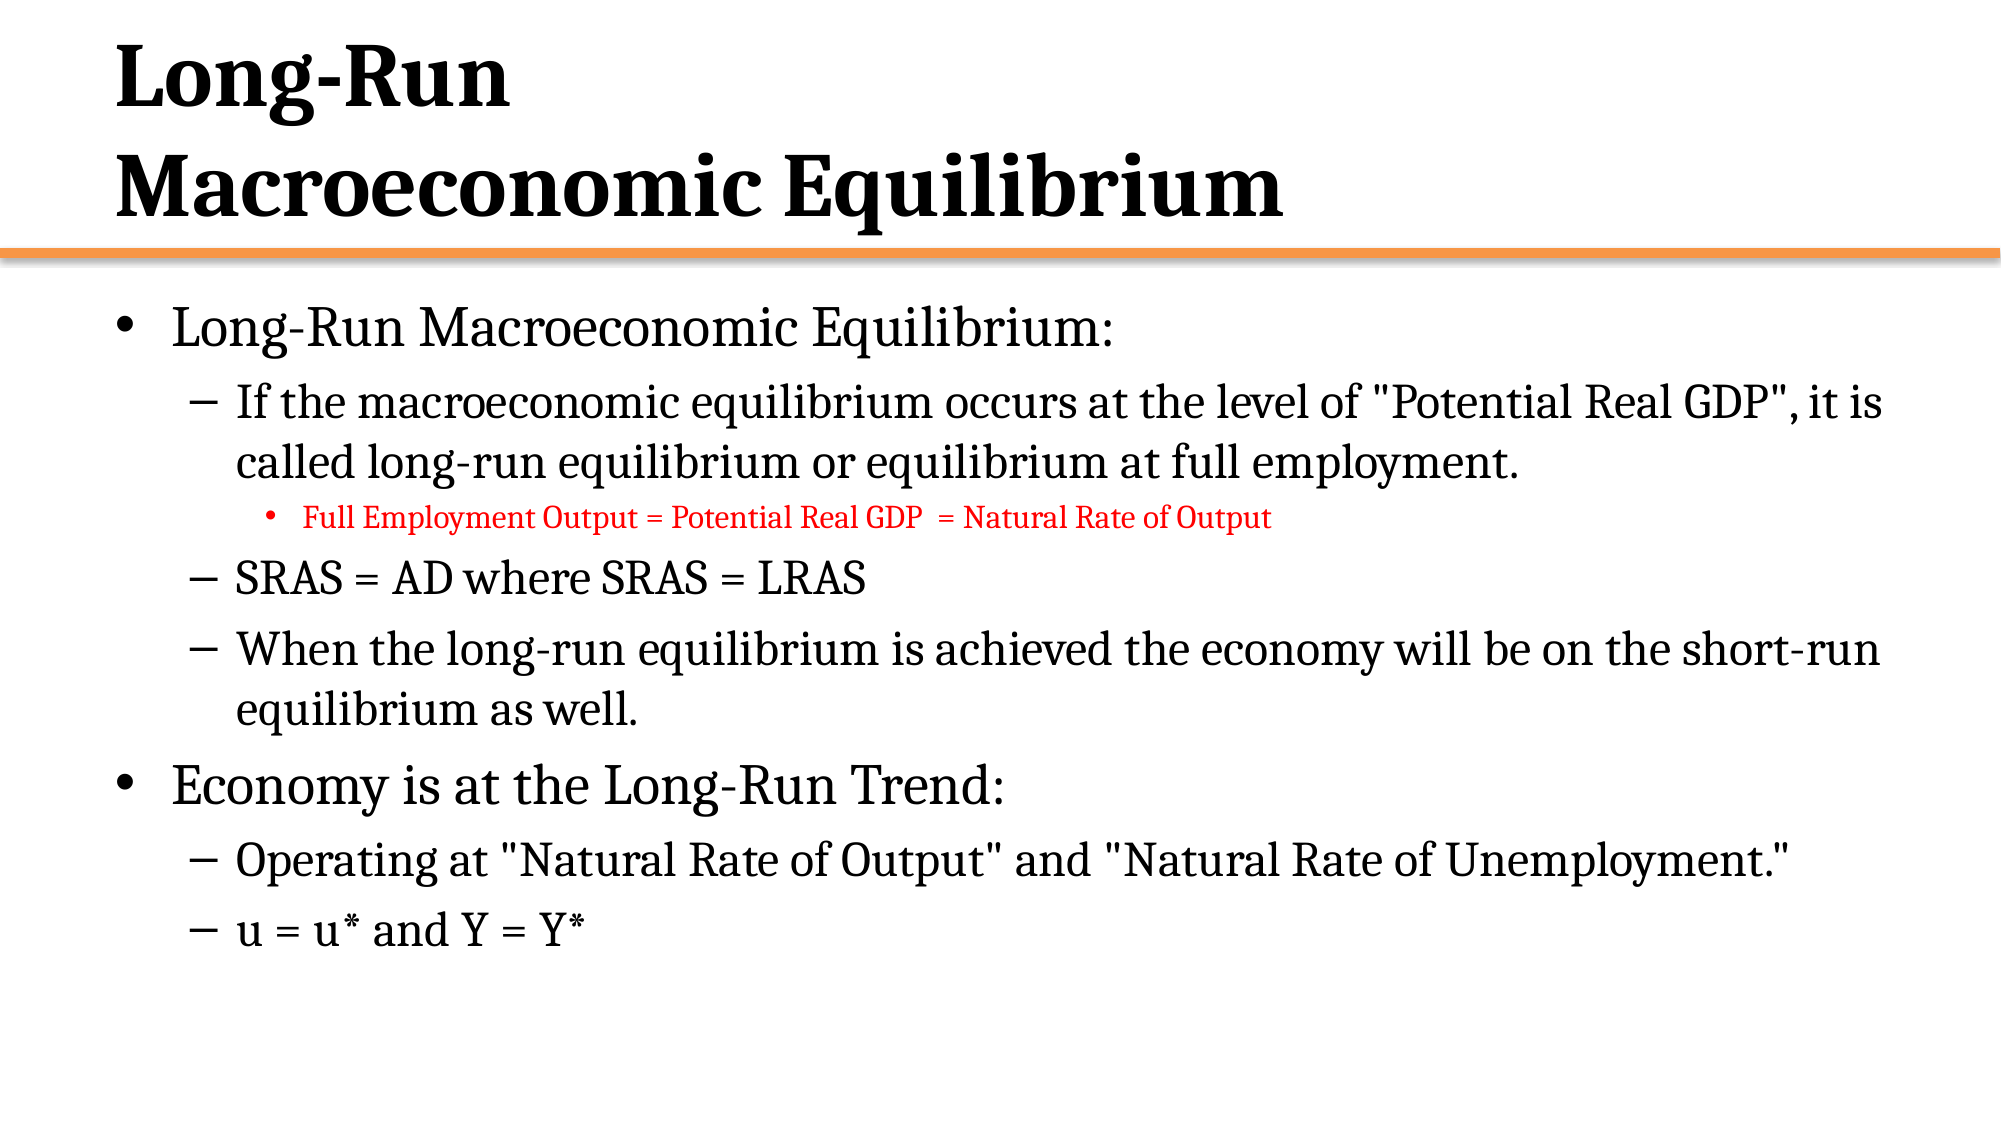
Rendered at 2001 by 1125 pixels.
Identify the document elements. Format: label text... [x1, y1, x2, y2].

title Long-Run Macroeconomic Equilibrium [99, 0, 1900, 251]
list Long-Run Macroeconomic Equilibrium: If the macroeconomic equilibrium occurs at the level of "Potential Real GDP", it is called long-run equilibrium or equilibrium at full employment. Full Employment Output = Potential Real GDP = Natural Rate of Output SRAS = AD where SRAS = LRAS When the long-run equilibrium is achieved the economy will be on the short-run equilibrium as well. Economy is at the Long-Run Trend: Operating at "Natural Rate of Output" and "Natural Rate of Unemployment." u = u* and Y = Y* [99, 280, 1900, 1085]
